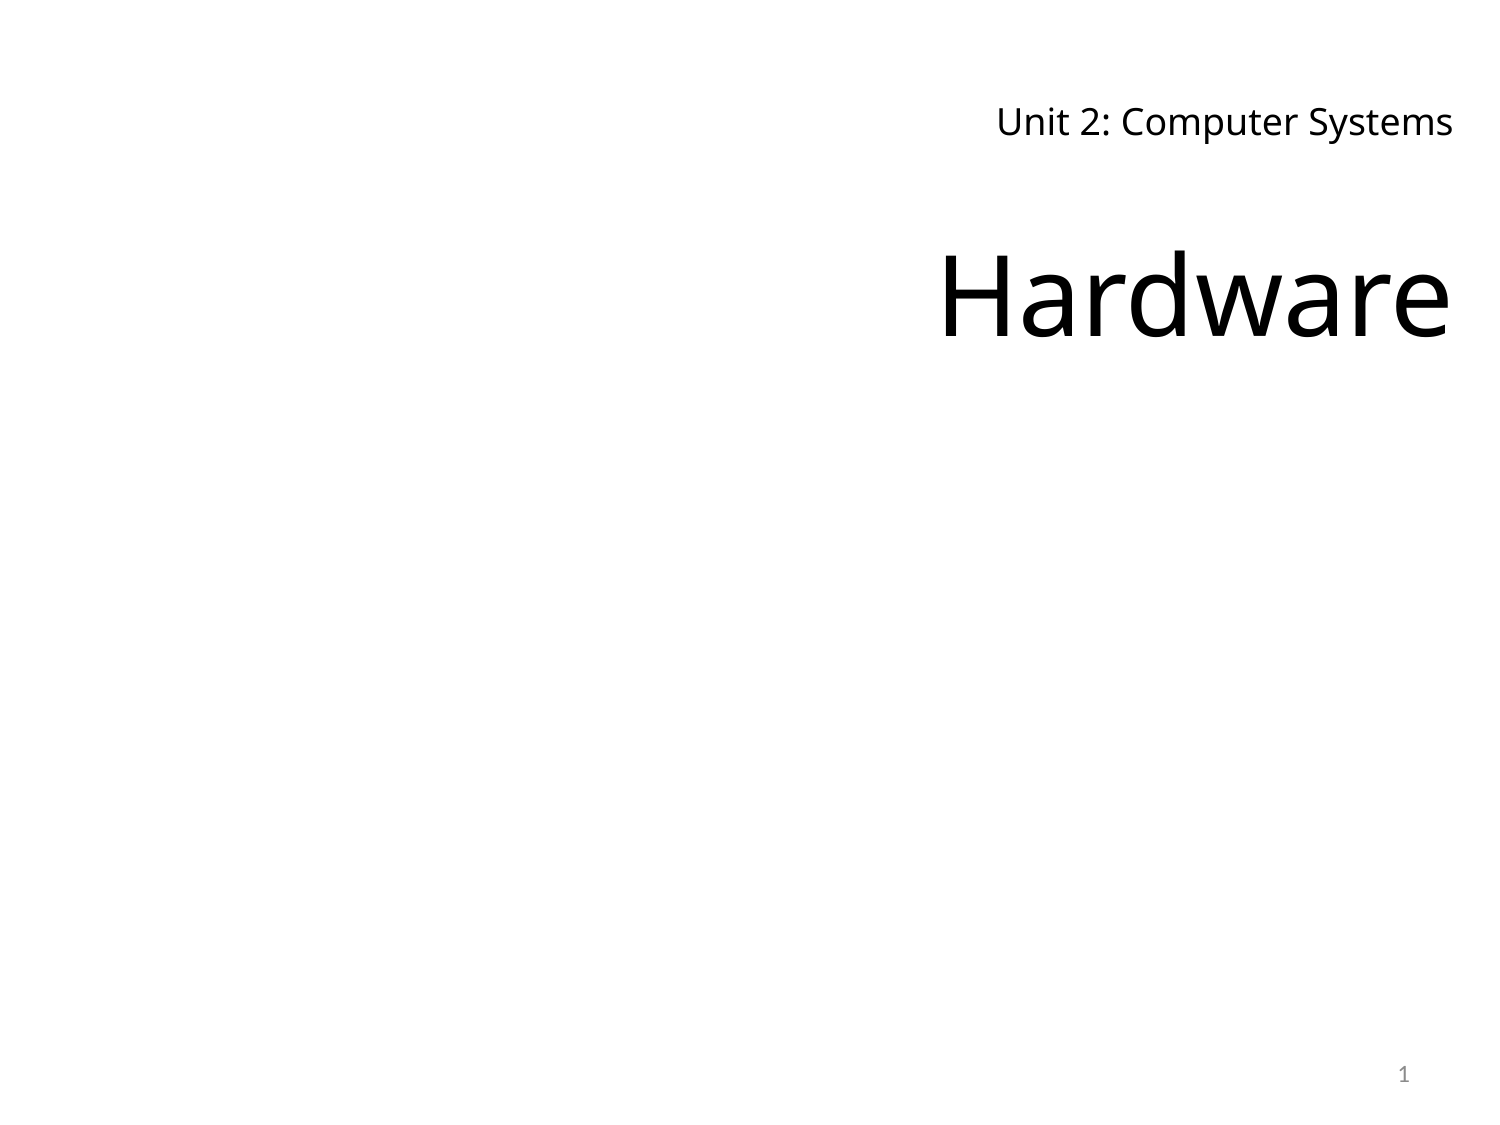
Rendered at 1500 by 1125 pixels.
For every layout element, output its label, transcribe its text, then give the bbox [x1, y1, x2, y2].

slide_number 1 [1074, 1042, 1425, 1103]
text_box Unit 2: Computer Systems Hardware [288, 101, 1455, 450]
